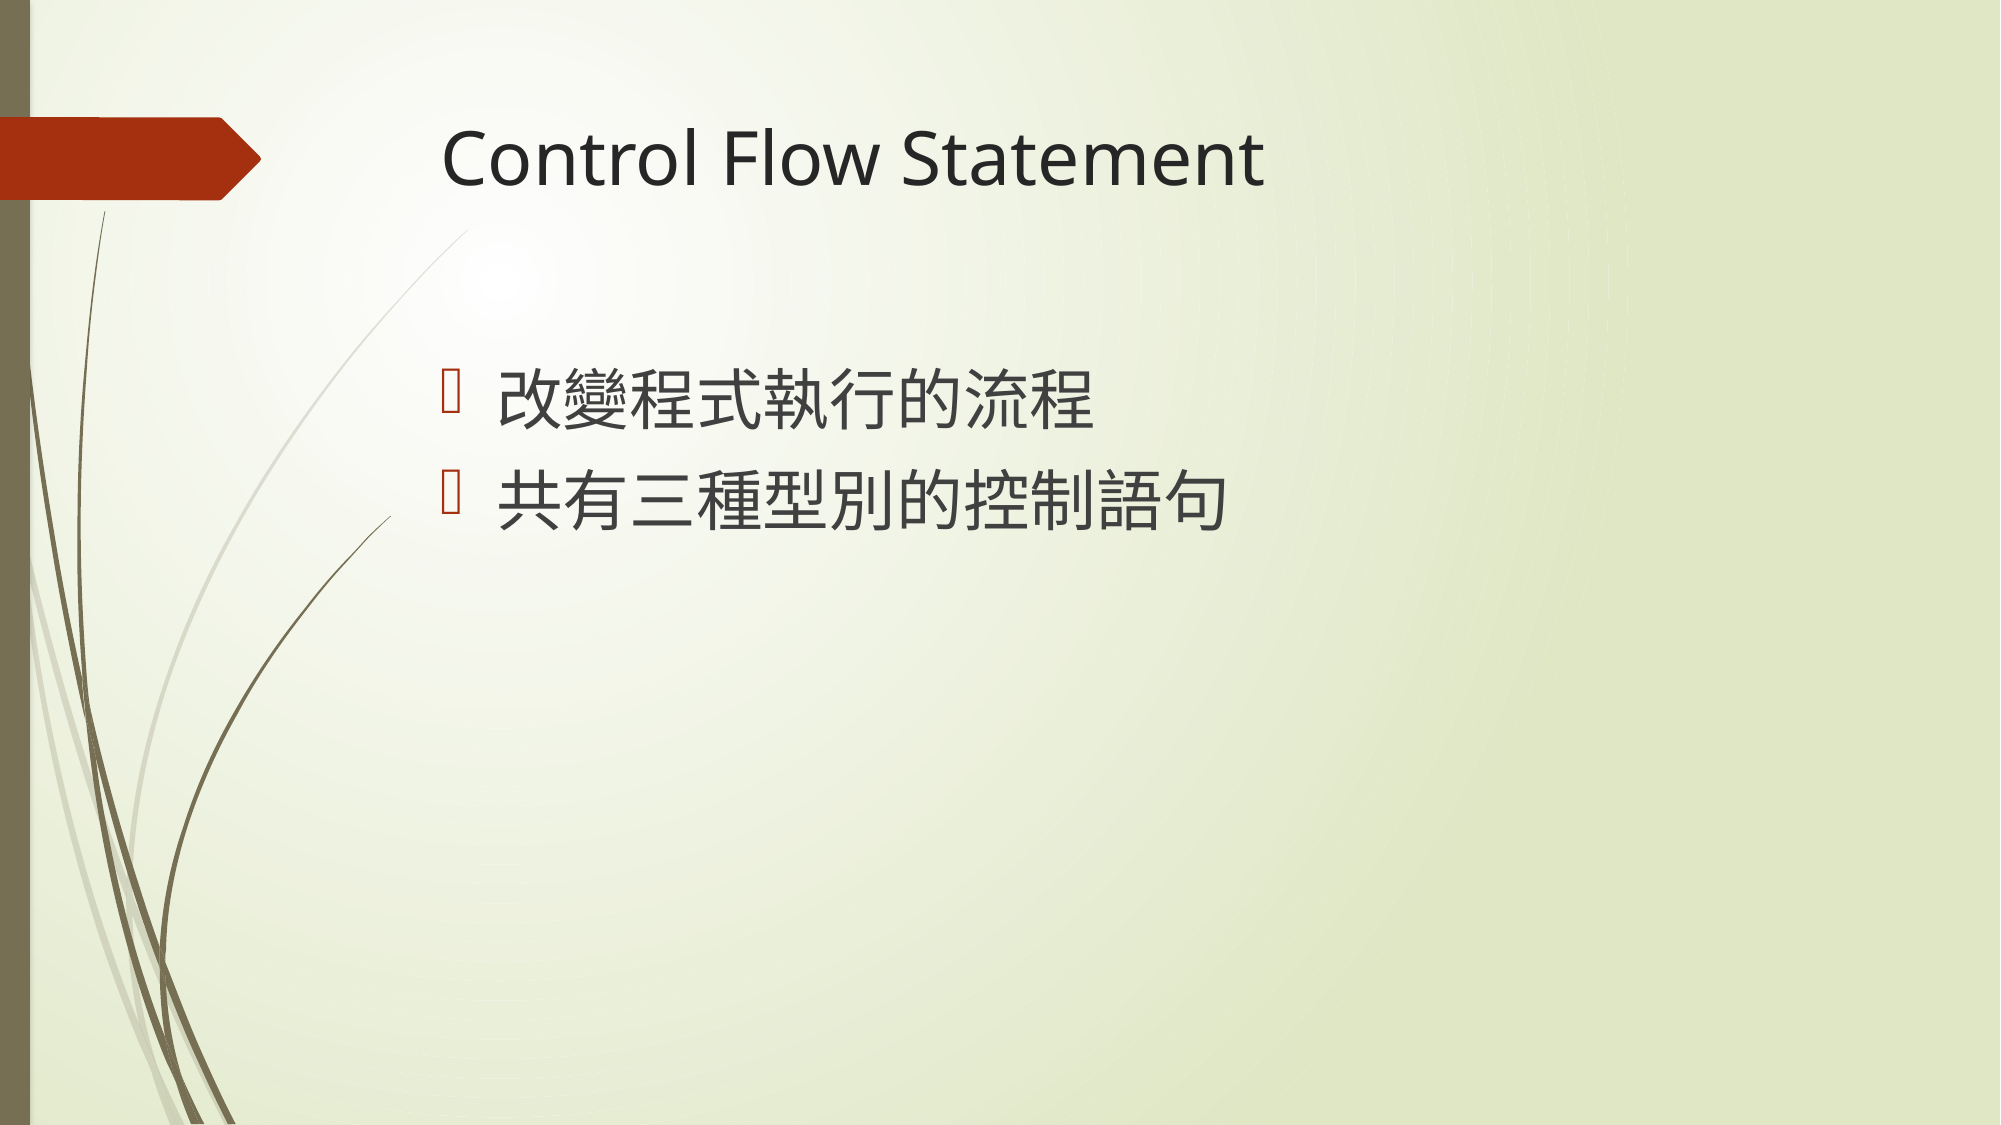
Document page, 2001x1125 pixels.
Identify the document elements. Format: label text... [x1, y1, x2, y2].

title Control Flow Statement [425, 102, 1888, 313]
list 改變程式執行的流程 共有三種型別的控制語句 [424, 350, 1888, 970]
